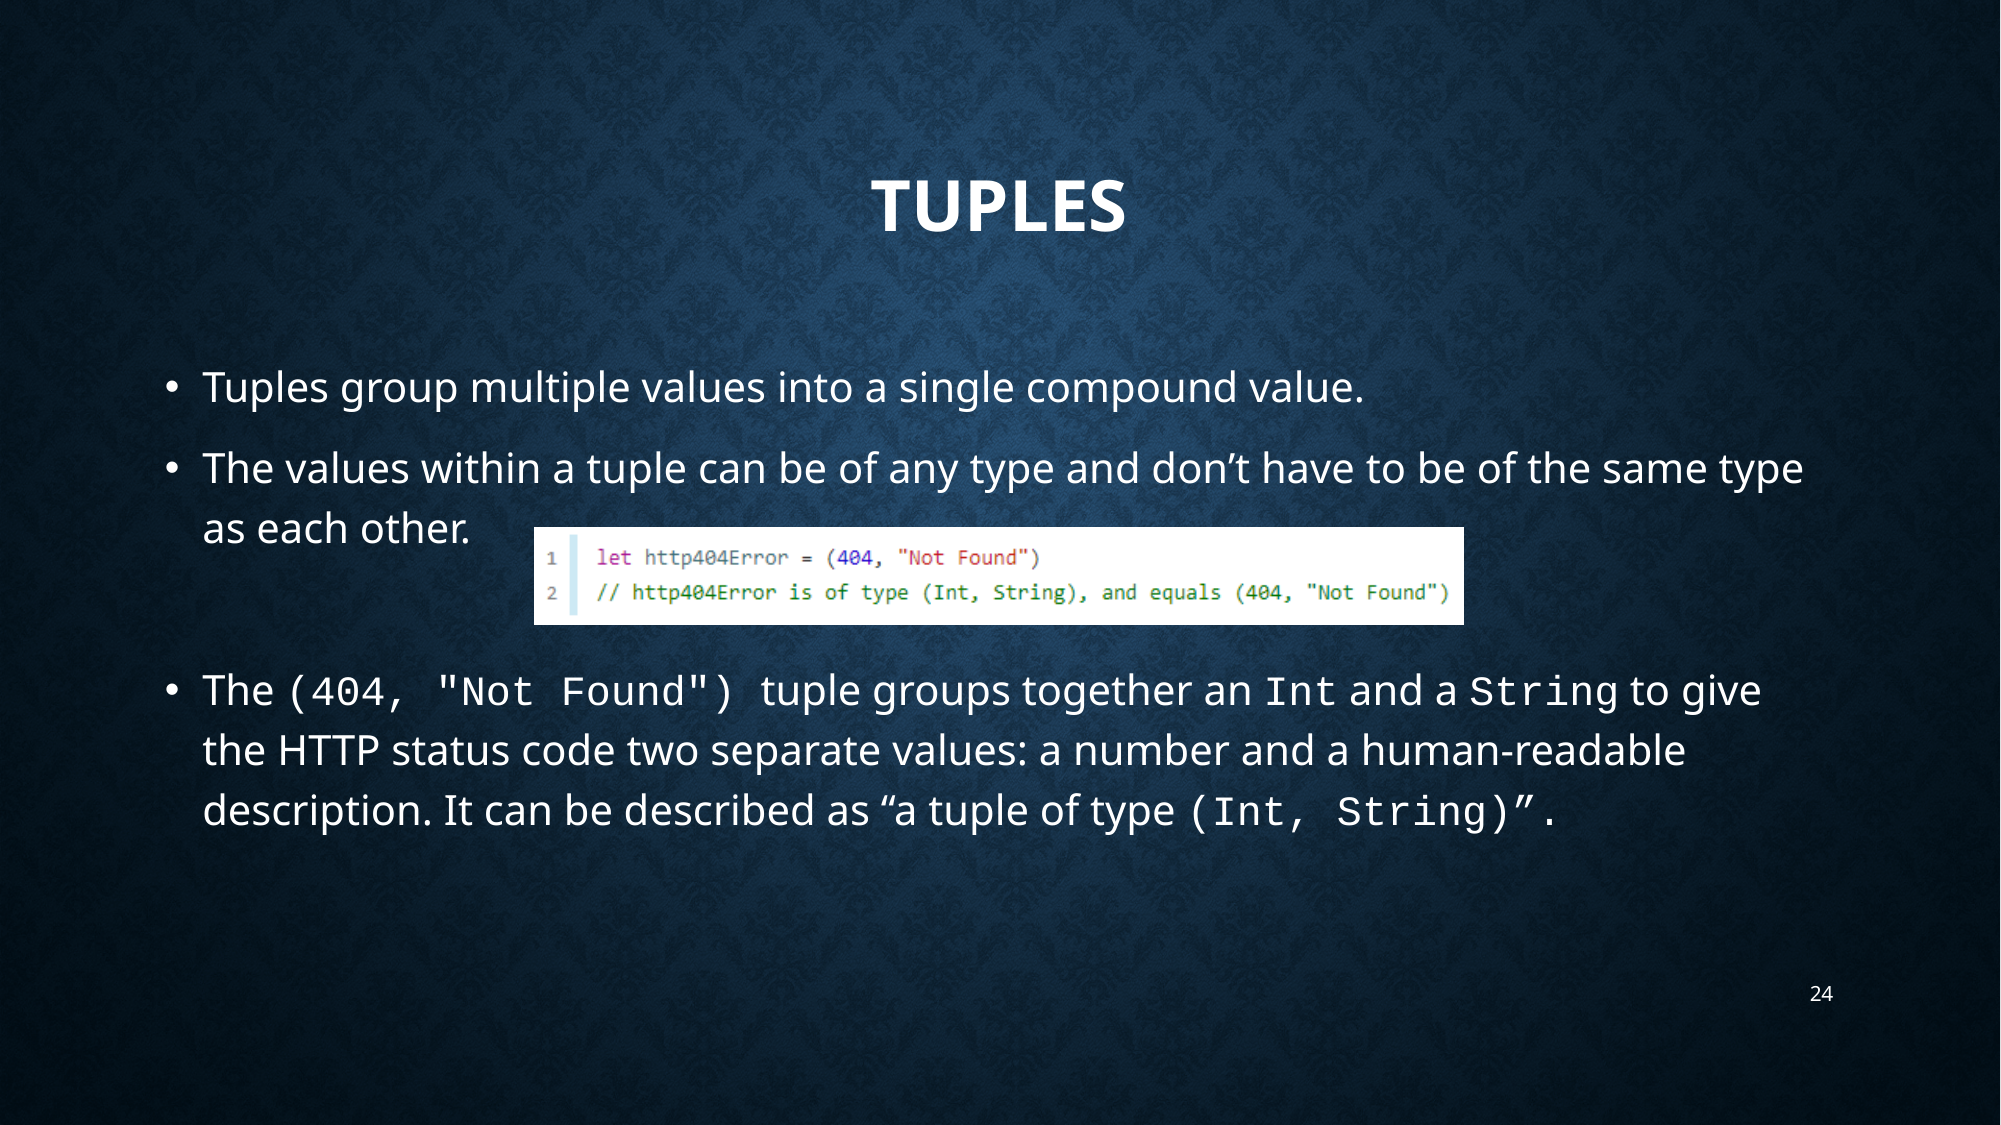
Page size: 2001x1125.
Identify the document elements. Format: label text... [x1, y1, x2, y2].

picture [533, 526, 1465, 625]
title tuples [149, 99, 1849, 318]
list Tuples group multiple values into a single compound value. The values within a tuple can be of any type and don’t have to be of the same type as each other. The (404, "Not Found") tuple groups together an Int and a String to give the HTTP status code two separate values: a number and a human-readable description. It can be described as “a tuple of type (Int, String)”. [149, 343, 1849, 950]
slide_number 24 [1724, 965, 1849, 1025]
